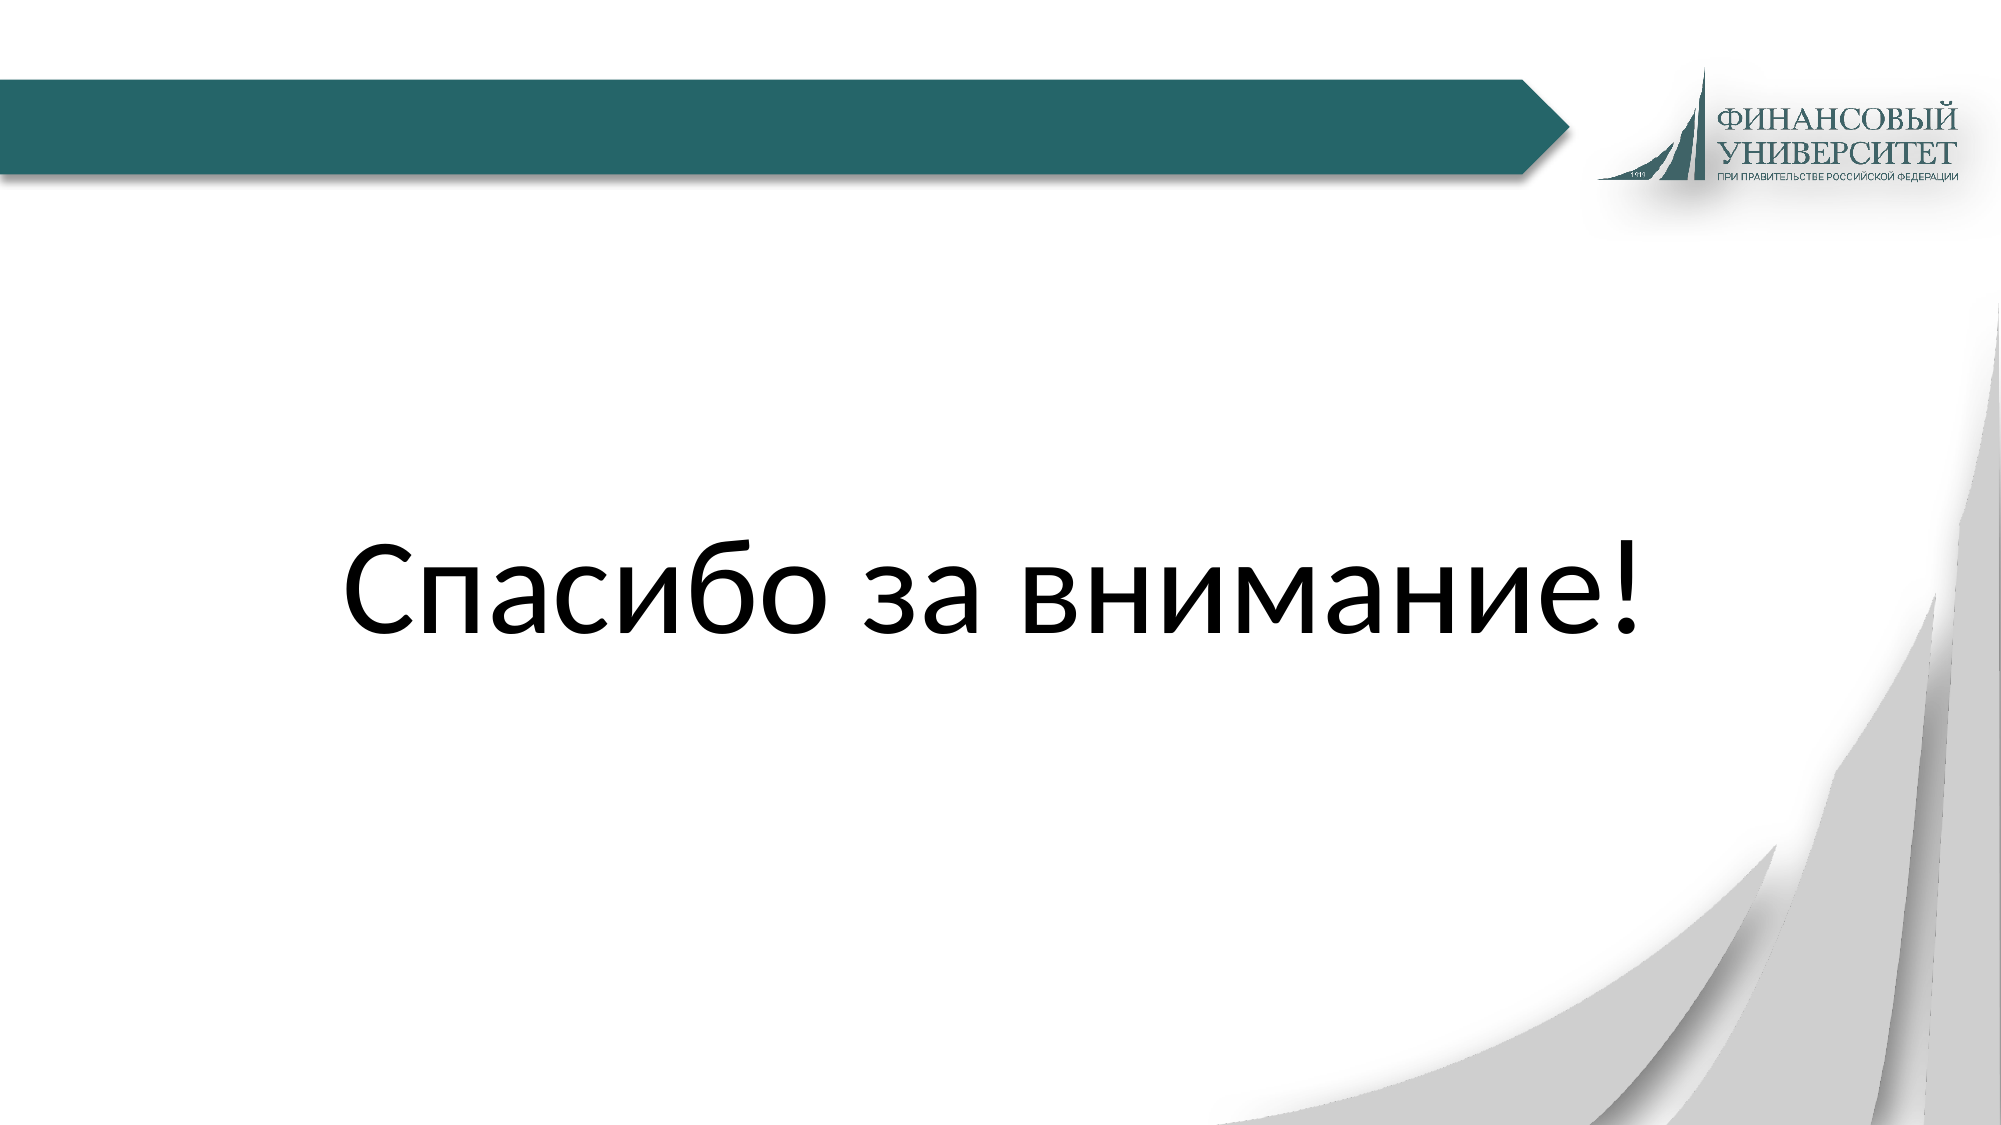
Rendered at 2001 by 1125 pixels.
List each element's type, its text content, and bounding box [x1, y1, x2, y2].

list Спасибо за внимание! [327, 500, 1705, 672]
picture [1216, 303, 2000, 1125]
picture [1595, 62, 1959, 192]
